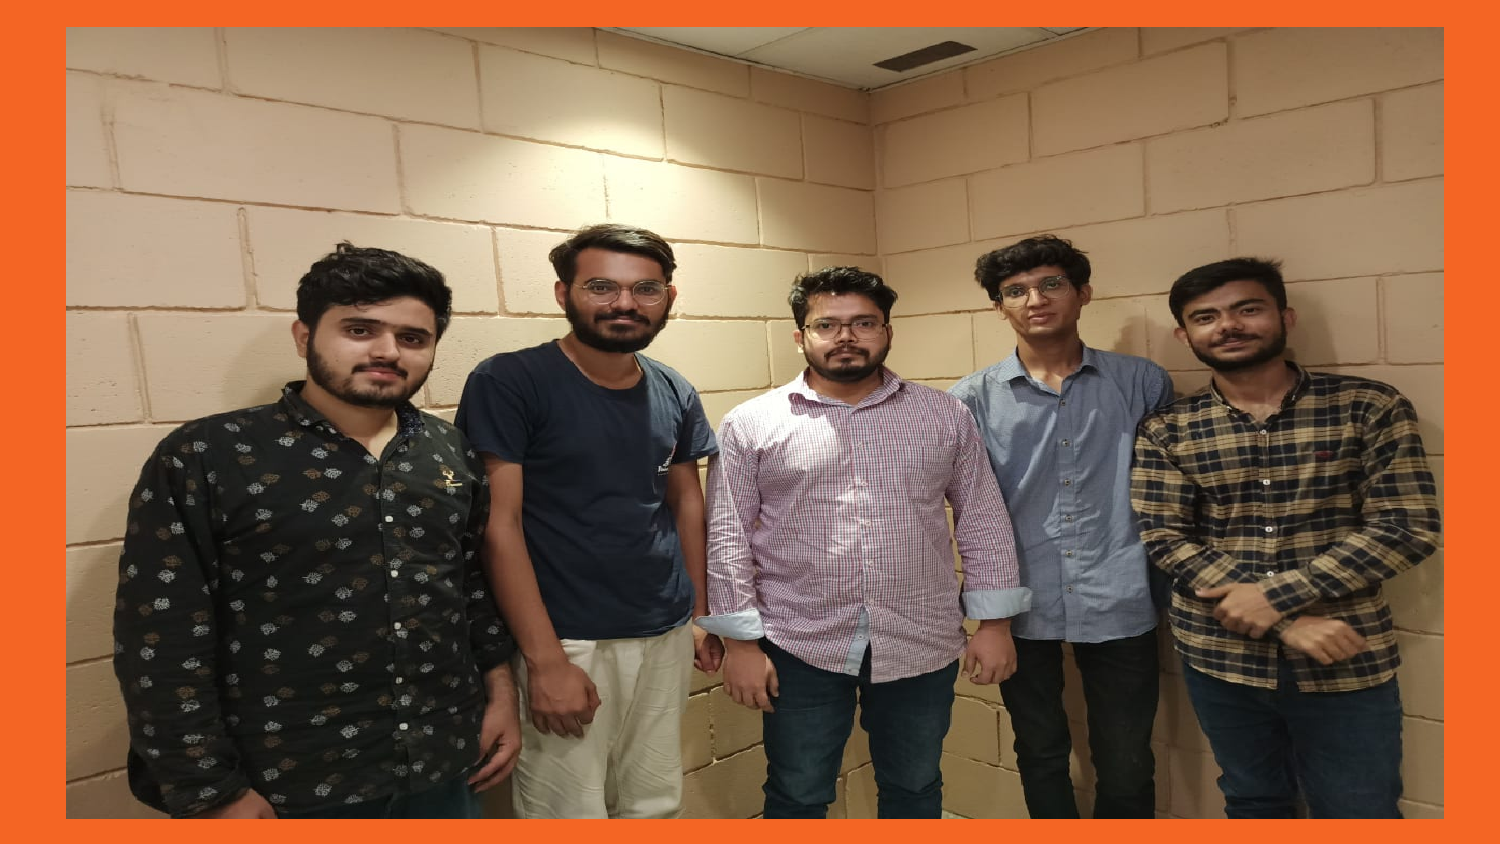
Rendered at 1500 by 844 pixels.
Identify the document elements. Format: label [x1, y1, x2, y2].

picture [66, 27, 1444, 819]
